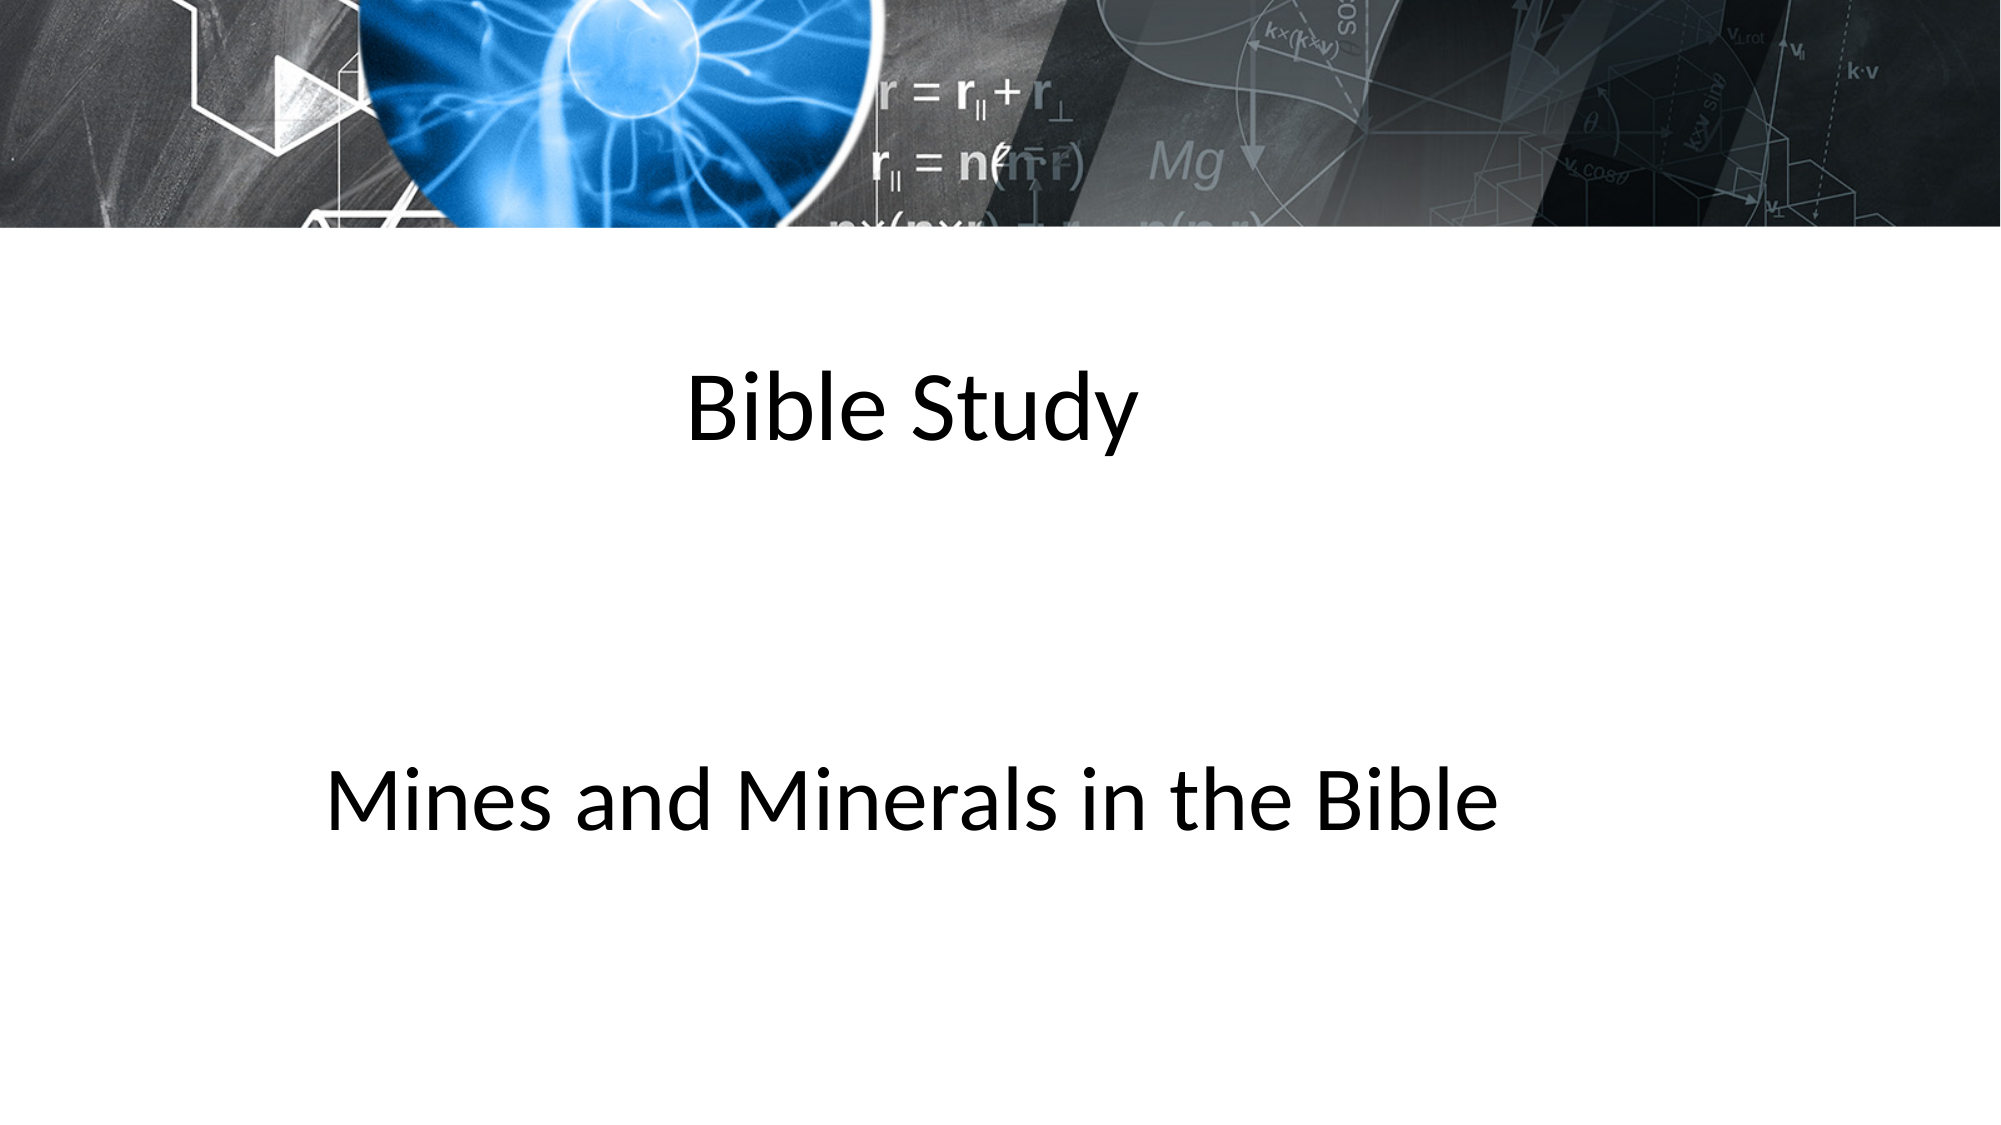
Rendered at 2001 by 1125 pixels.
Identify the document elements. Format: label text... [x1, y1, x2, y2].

list Mines and Minerals in the Bible [189, 600, 1638, 988]
title Bible Study [189, 237, 1638, 563]
picture [0, 0, 2001, 1125]
